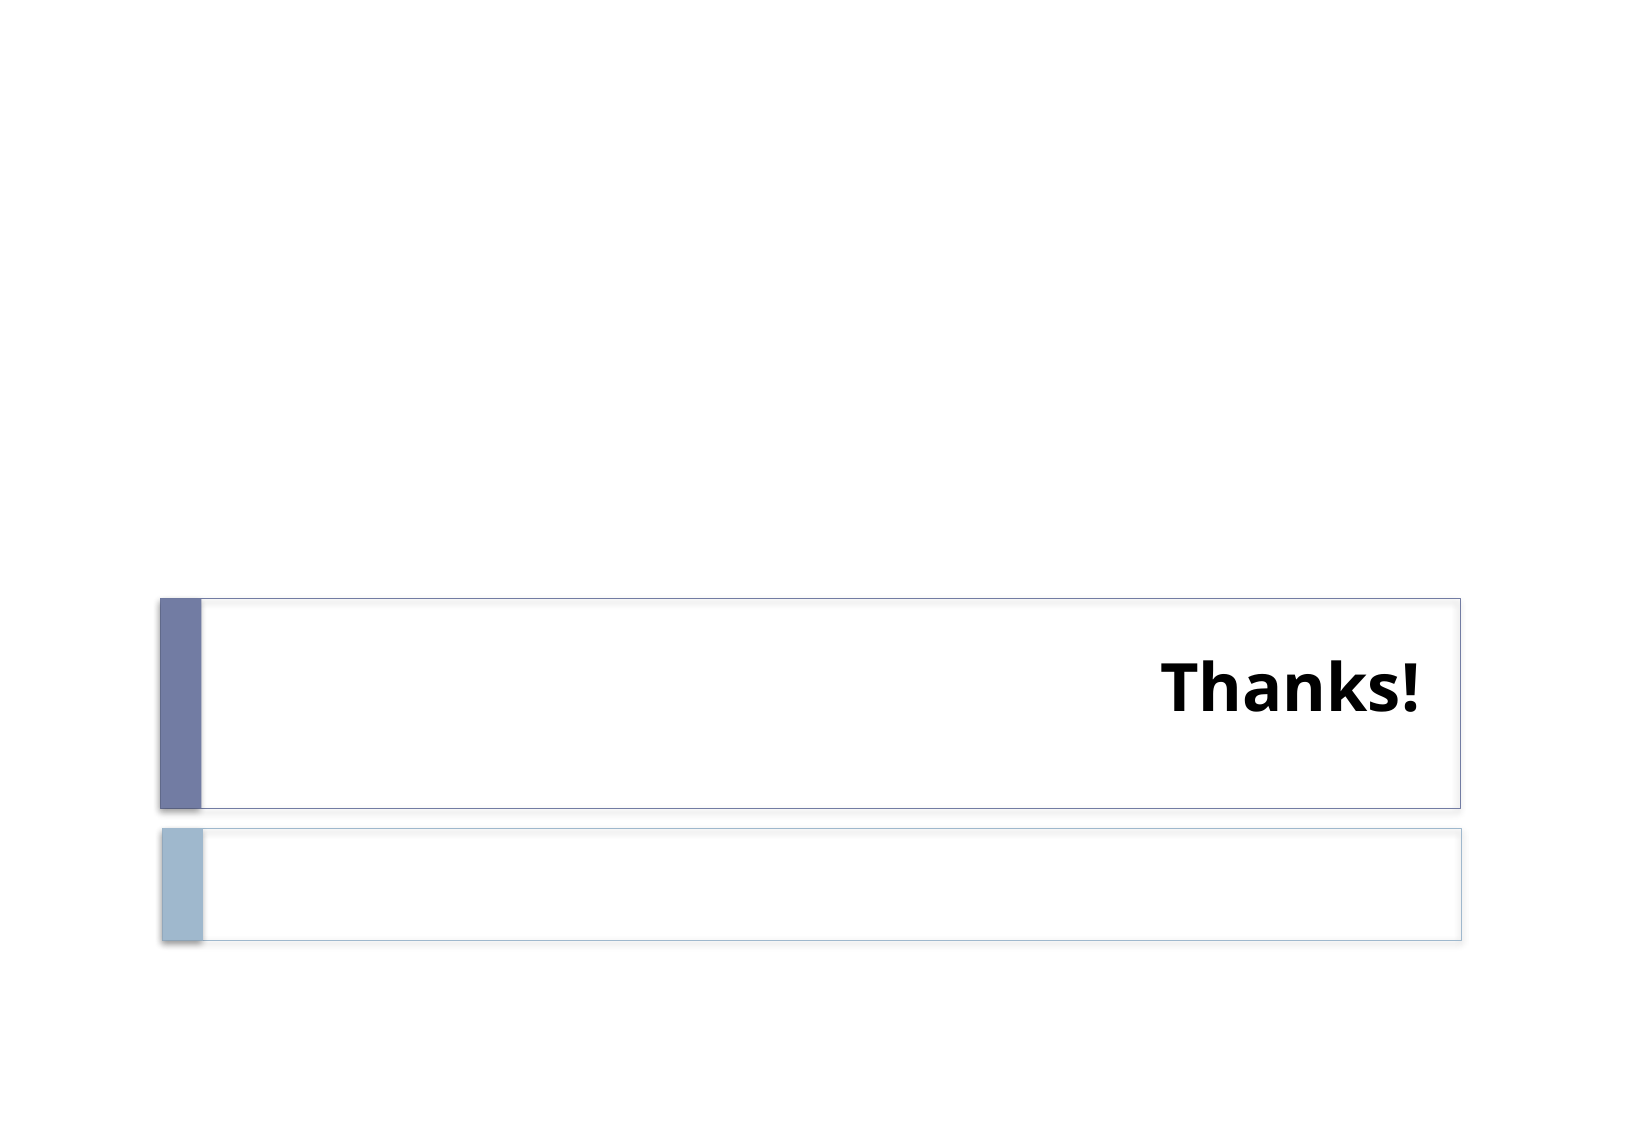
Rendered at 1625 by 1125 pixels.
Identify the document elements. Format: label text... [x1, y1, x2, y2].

title Thanks! [216, 637, 1435, 800]
